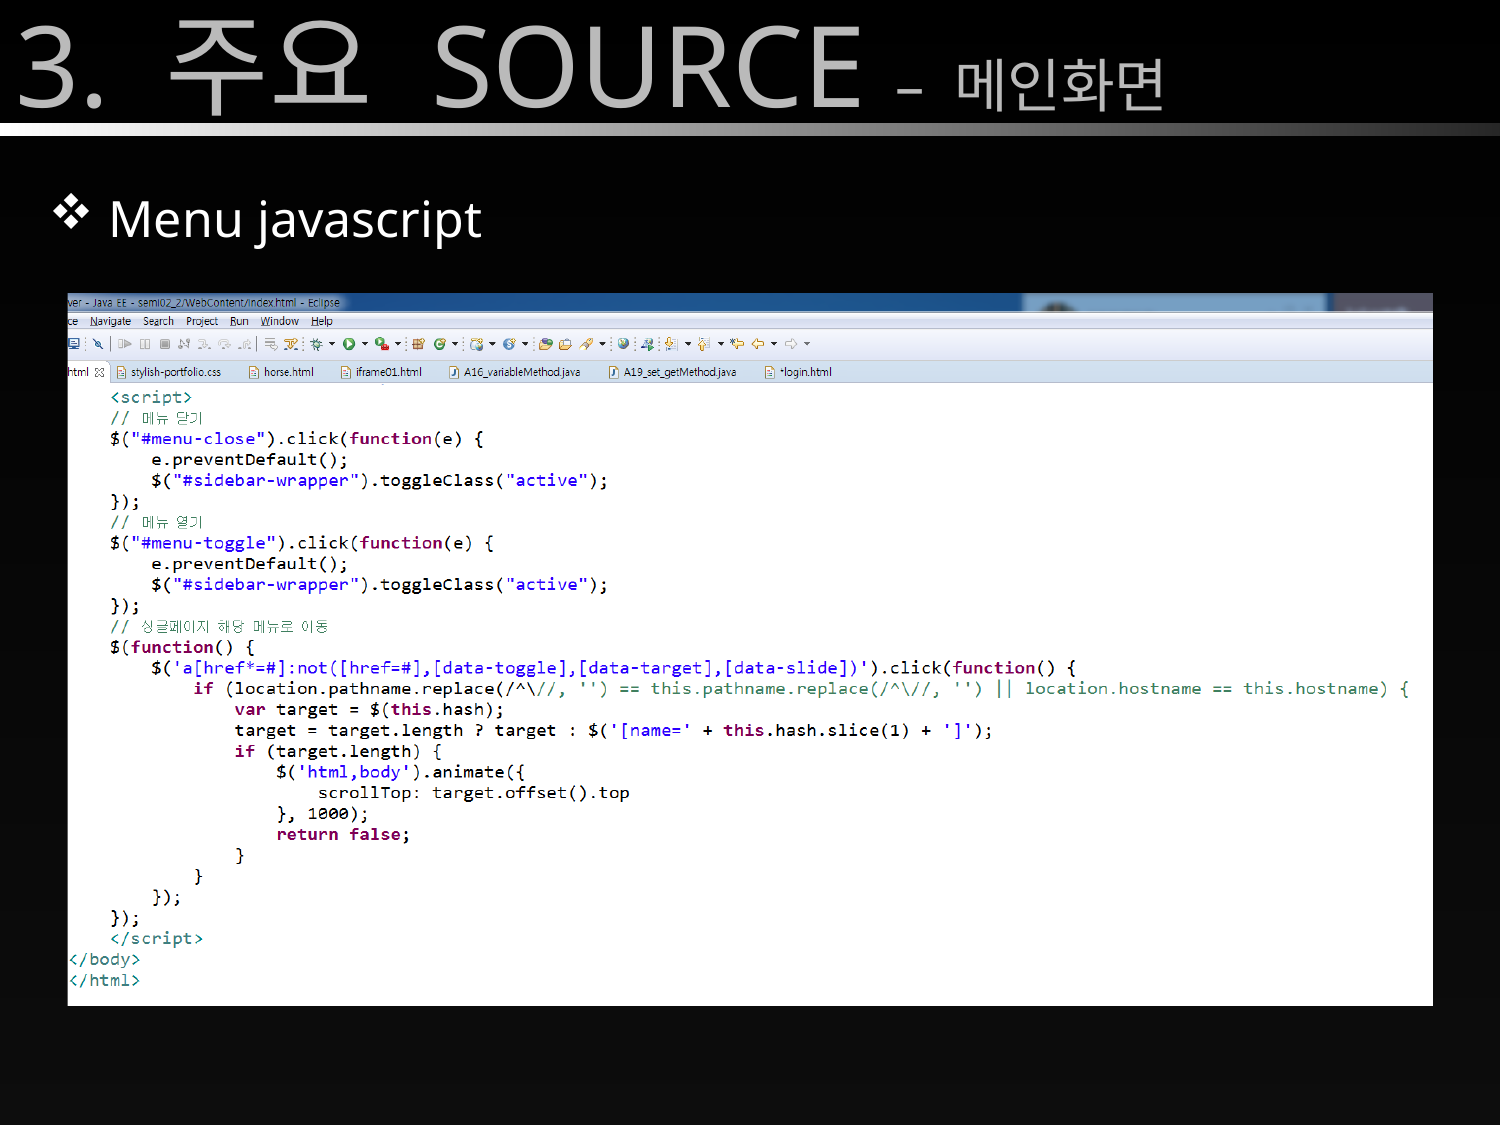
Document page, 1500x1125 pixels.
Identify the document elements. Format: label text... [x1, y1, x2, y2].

picture [67, 293, 1433, 1006]
title 3. 주요 SOURCE – 메인화면 [0, 0, 1500, 143]
text_box Menu javascript [34, 180, 1404, 255]
